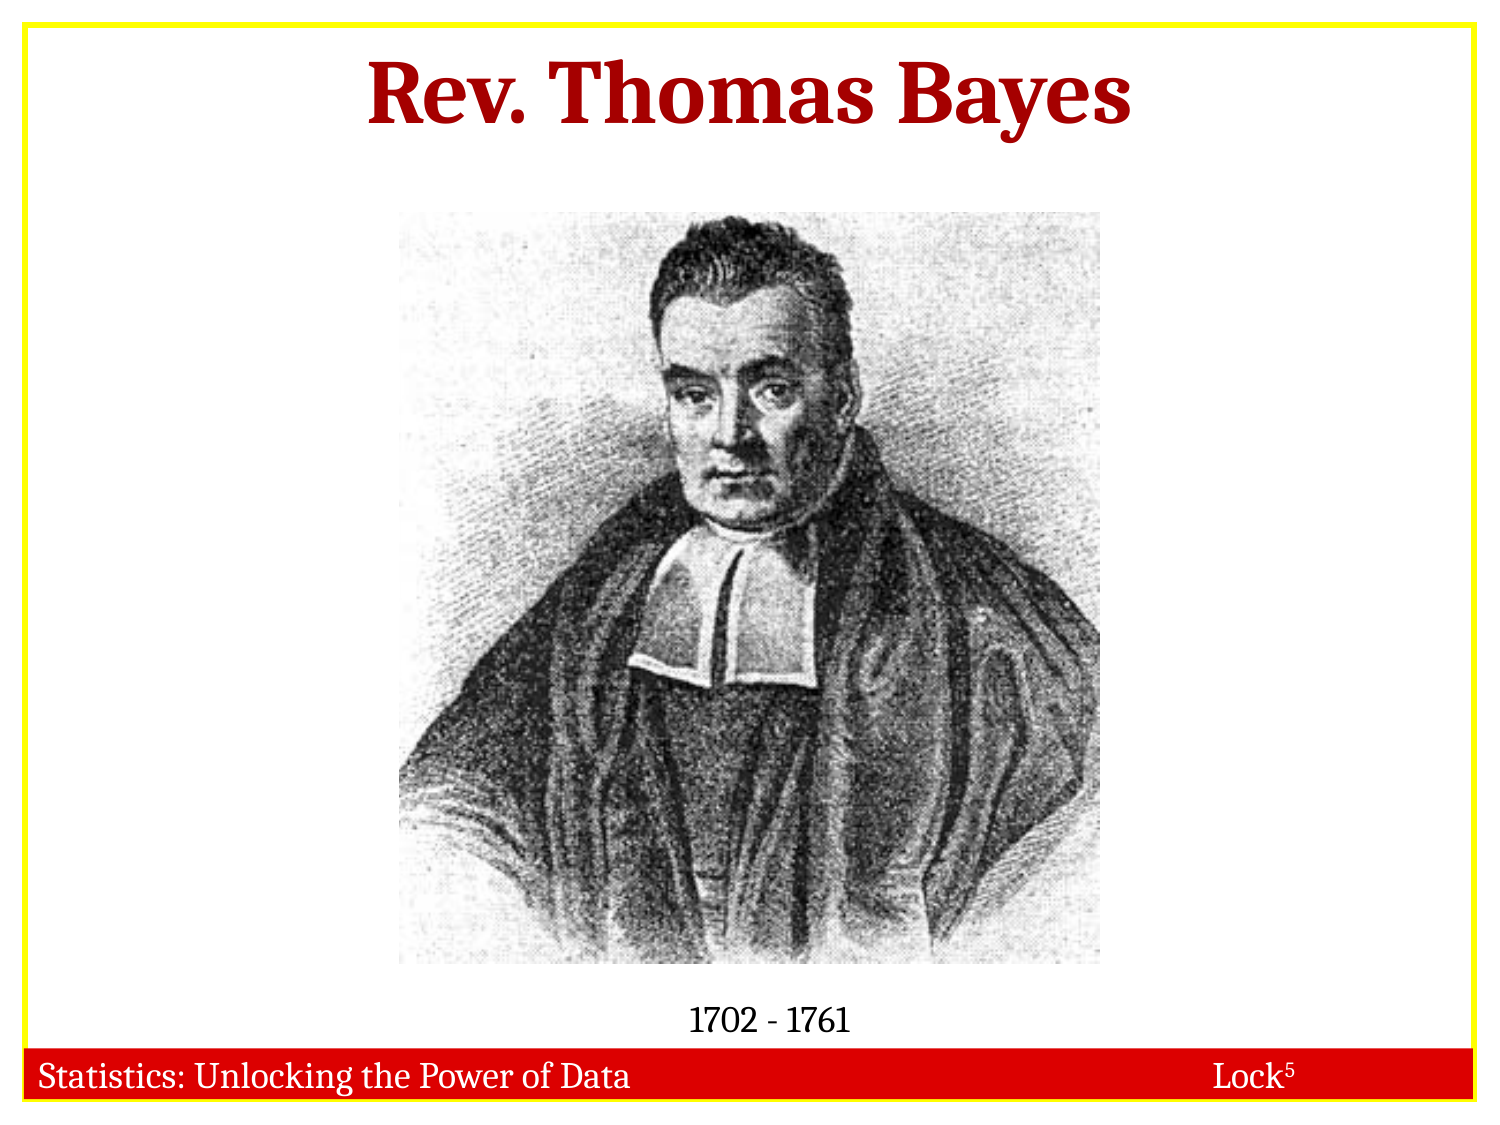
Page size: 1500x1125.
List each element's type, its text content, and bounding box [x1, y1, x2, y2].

text_box Rev. Thomas Bayes [81, 24, 1419, 225]
picture [399, 212, 1101, 964]
text_box 1702 - 1761 [675, 987, 938, 1048]
